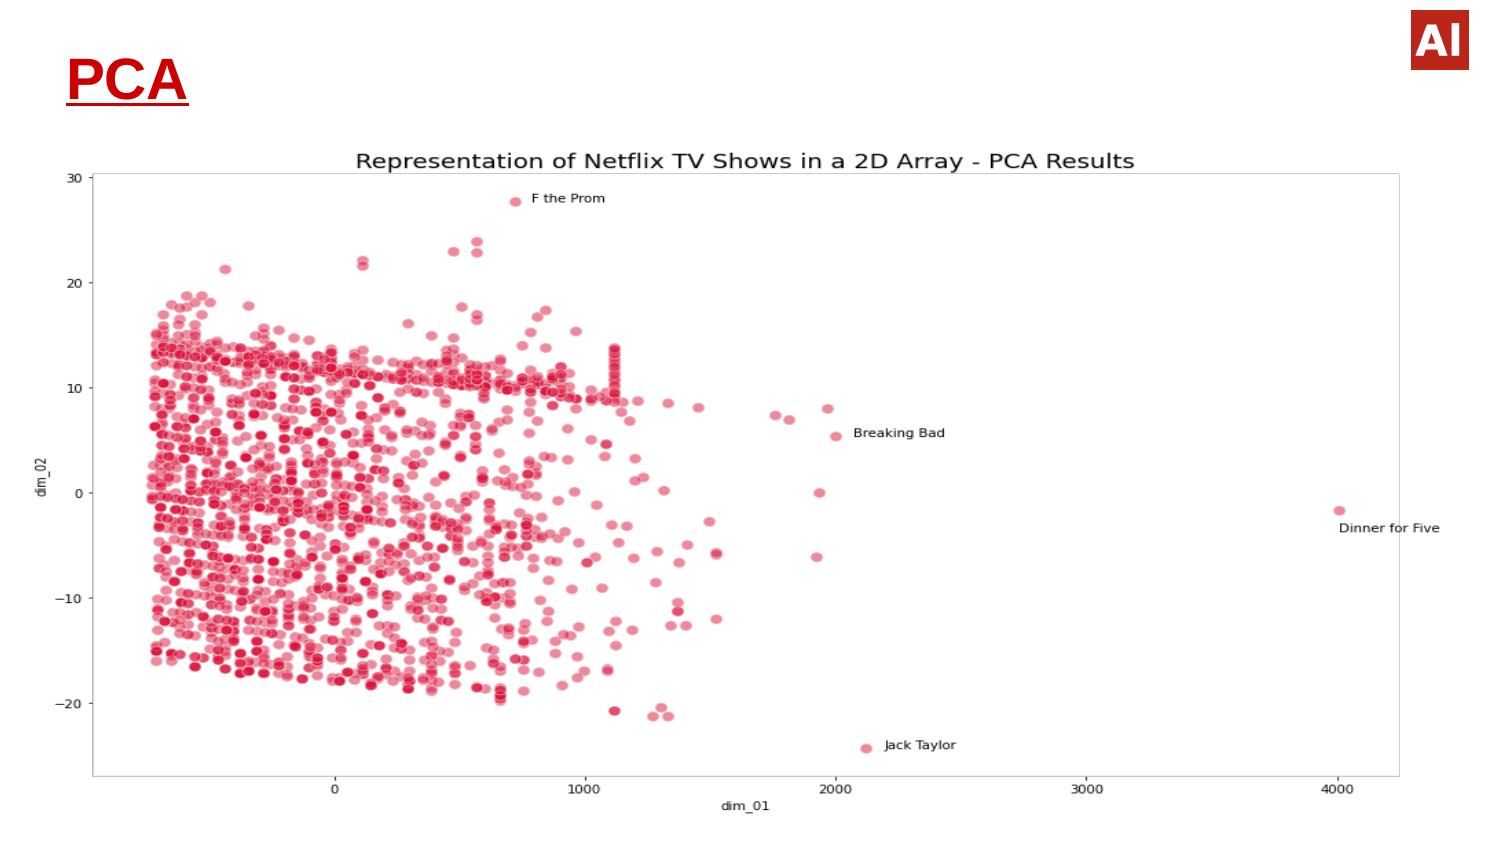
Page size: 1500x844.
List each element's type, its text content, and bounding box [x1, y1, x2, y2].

picture [24, 145, 1450, 819]
title PCA [51, 26, 1449, 121]
picture [1411, 10, 1469, 70]
